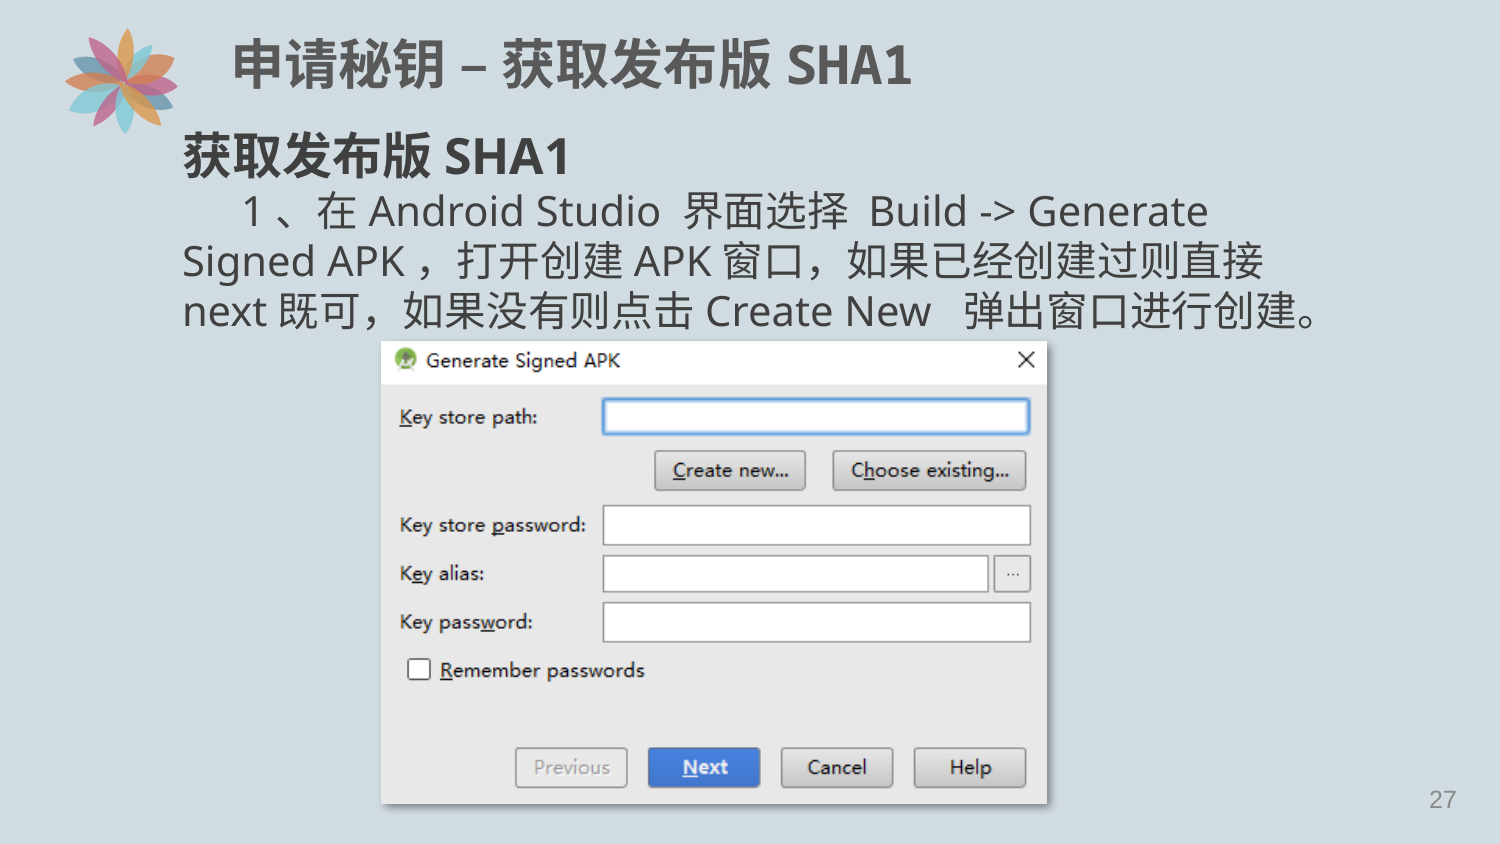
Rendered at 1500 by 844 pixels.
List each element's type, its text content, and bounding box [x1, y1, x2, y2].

slide_number 26 [1364, 776, 1473, 822]
text_box 获取发布版SHA1 1、在Android Studio 界面选择 Build -> Generate Signed APK，打开创建APK窗口，如果已经创建过则直接next既可，如果没有则点击Create New 弹出窗口进行创建。 [167, 116, 1368, 342]
picture [381, 341, 1047, 804]
title 申请秘钥 – 获取发布版SHA1 [215, 23, 1400, 140]
